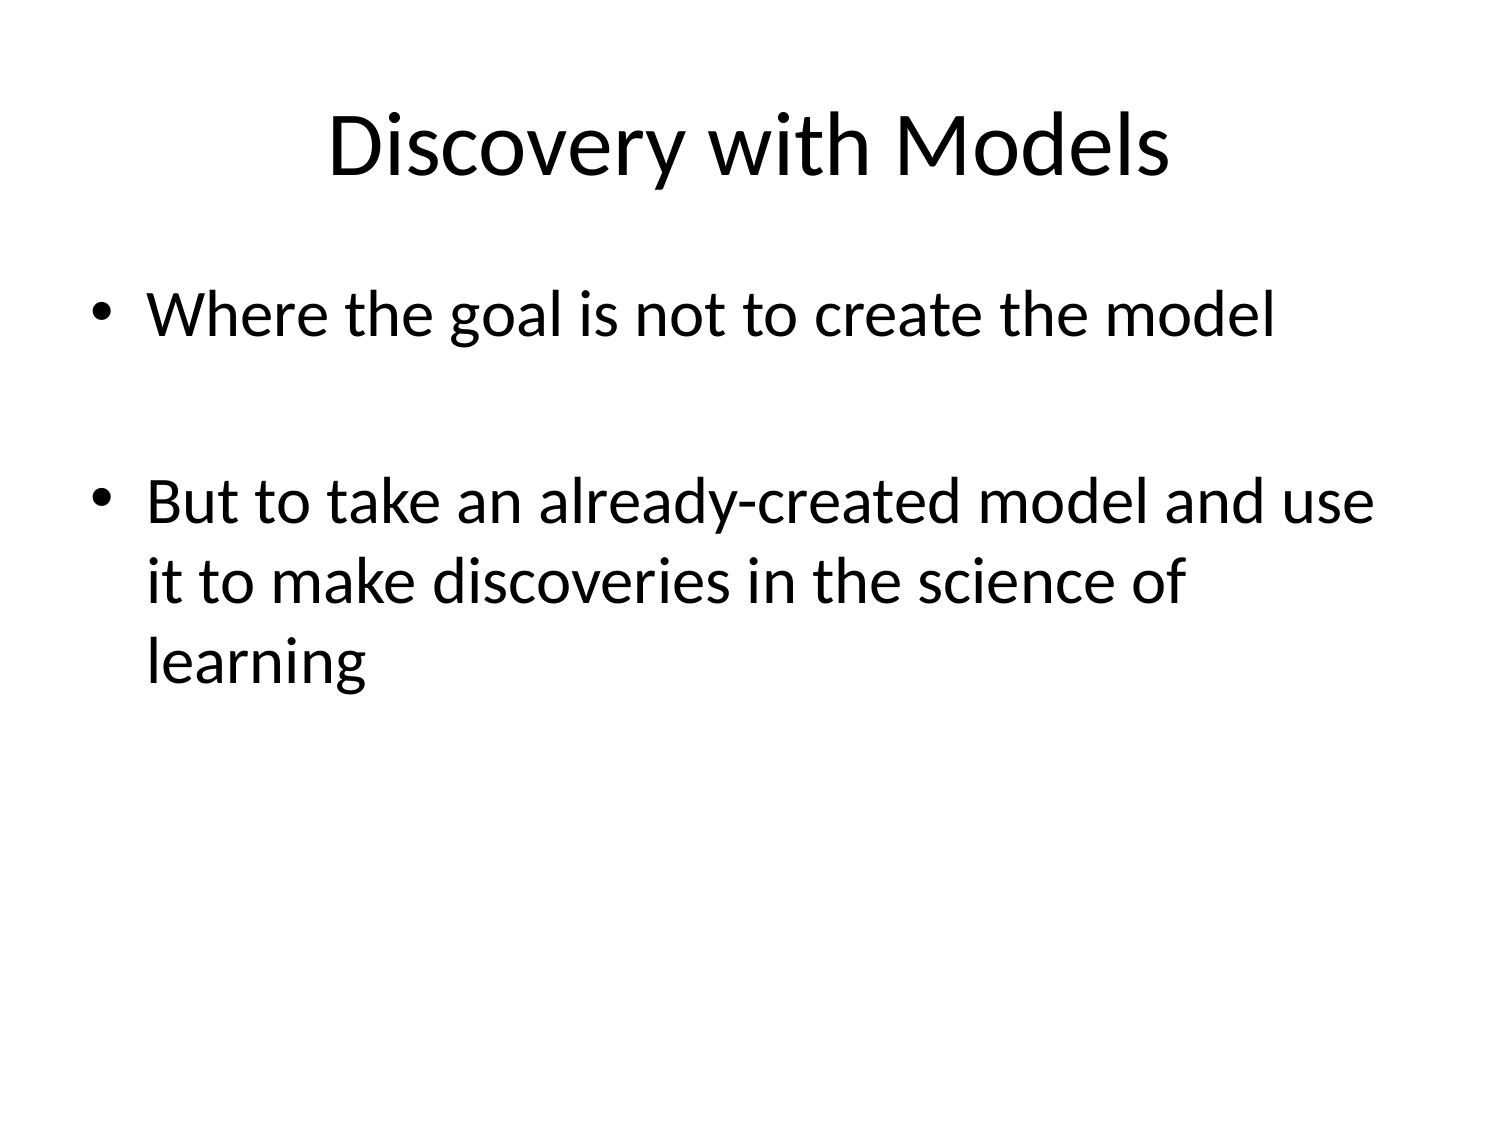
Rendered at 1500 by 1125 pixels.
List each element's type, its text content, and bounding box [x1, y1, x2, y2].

list Where the goal is not to create the model But to take an already-created model and use it to make discoveries in the science of learning [75, 262, 1425, 1005]
title Discovery with Models [75, 45, 1425, 233]
